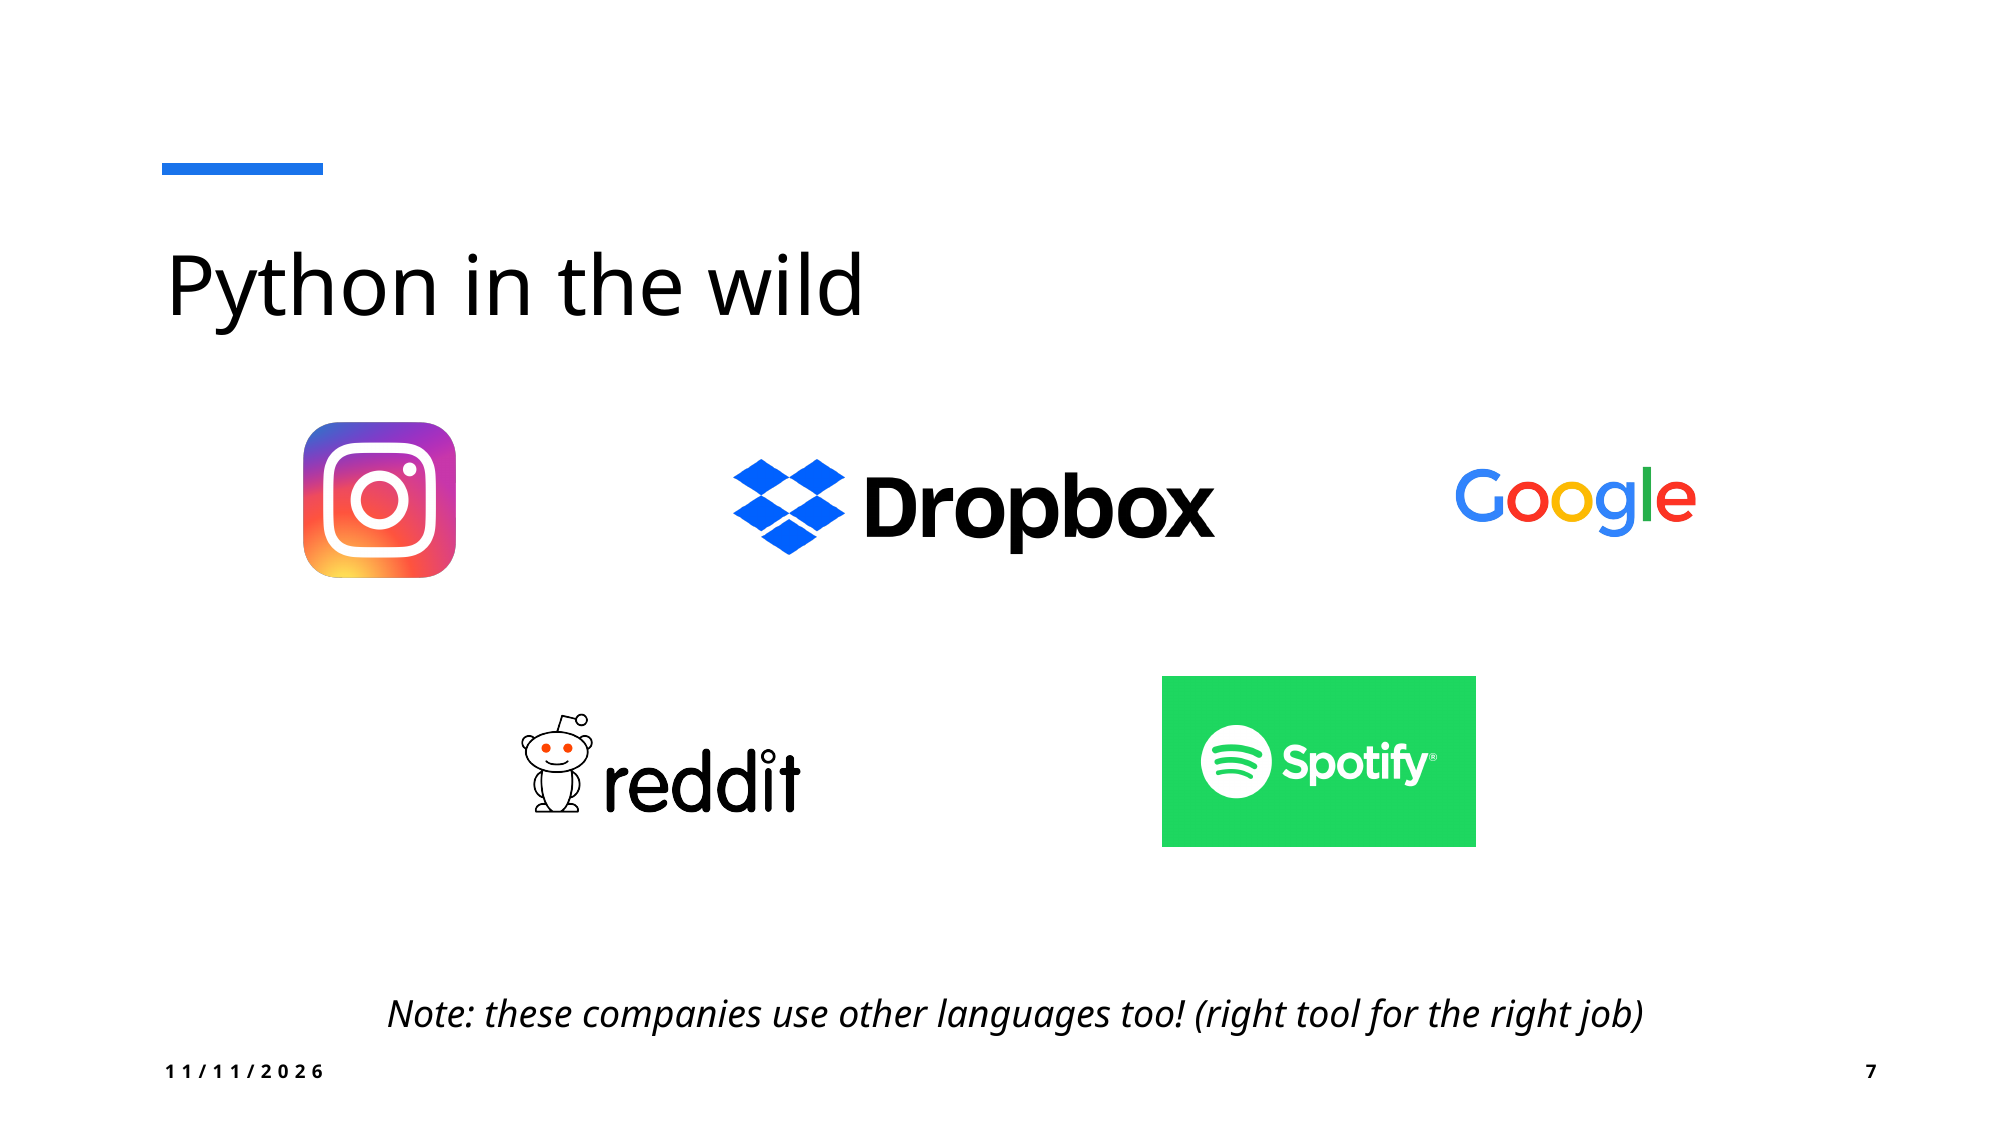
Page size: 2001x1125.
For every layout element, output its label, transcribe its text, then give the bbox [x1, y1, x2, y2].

picture [1162, 676, 1476, 847]
picture [1417, 421, 1743, 578]
title Python in the wild [150, 224, 1850, 420]
picture [516, 704, 805, 822]
picture [733, 459, 1215, 555]
text_box Note: these companies use other languages too! (right tool for the right job) [327, 982, 1705, 1043]
picture [302, 421, 457, 579]
slide_number 7 [1772, 1042, 1892, 1103]
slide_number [149, 1042, 600, 1103]
